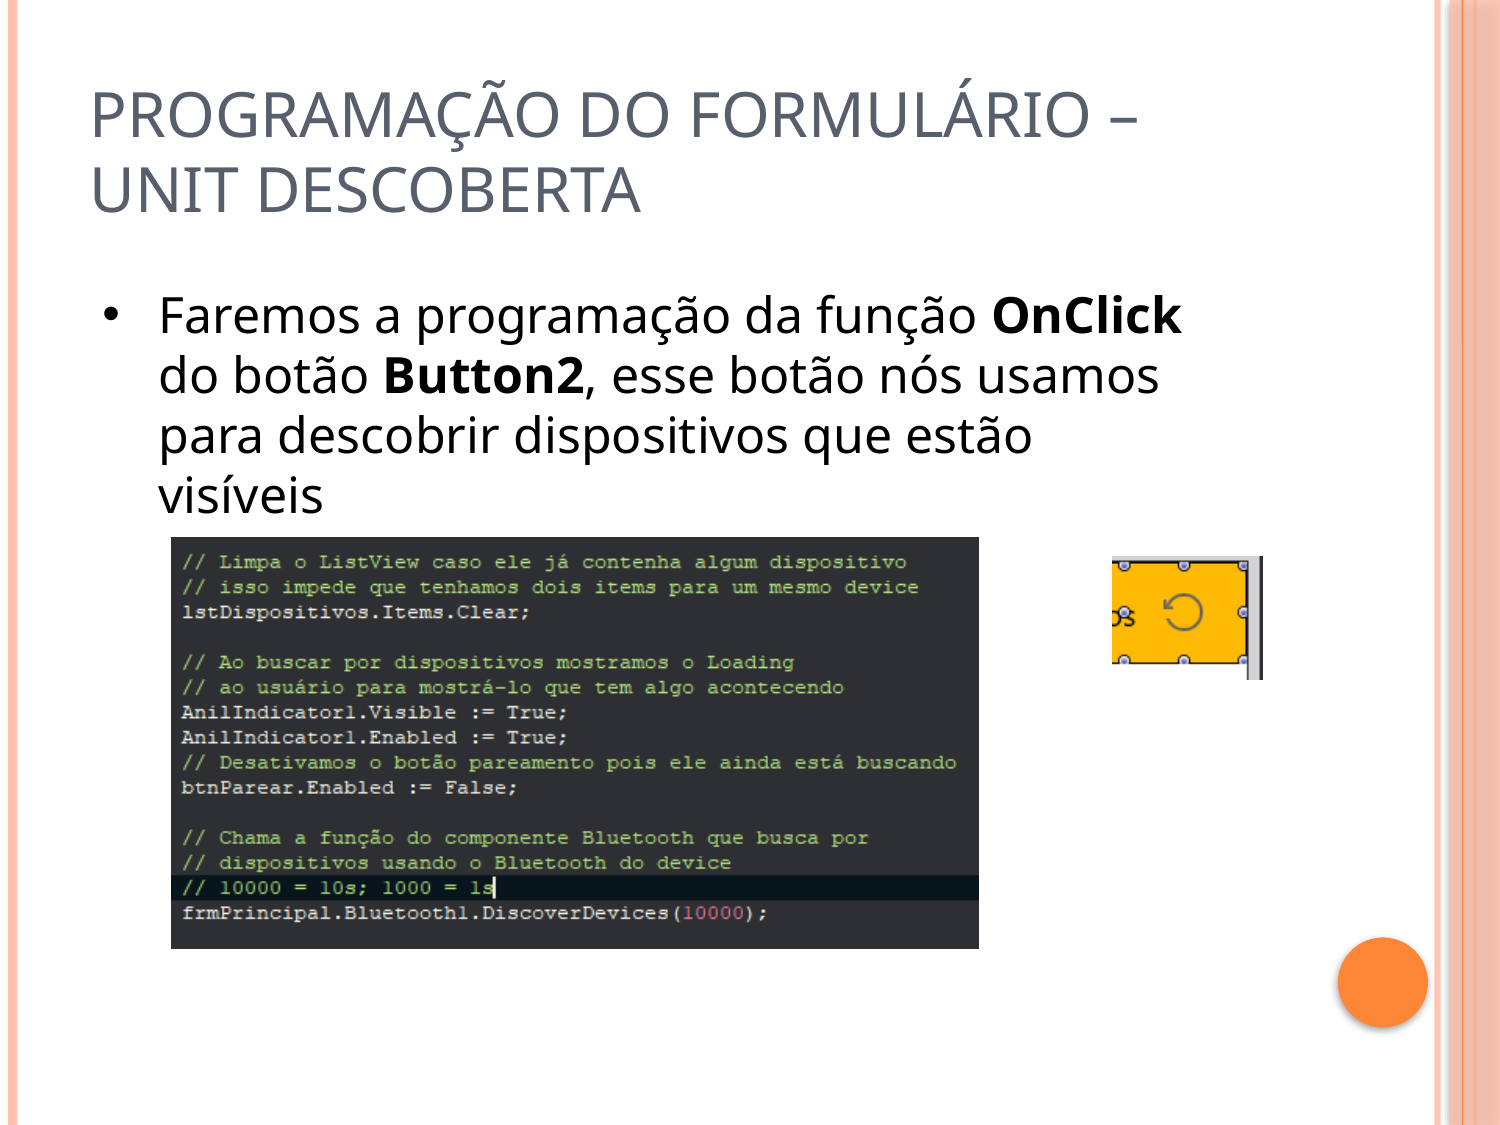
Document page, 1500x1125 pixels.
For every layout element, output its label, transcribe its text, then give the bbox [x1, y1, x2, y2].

title Programação do Formulário – Unit descoberta [75, 45, 1300, 233]
text_box Faremos a programação da função OnClick do botão Button2, esse botão nós usamos para descobrir dispositivos que estão visíveis [87, 275, 1213, 531]
picture [170, 536, 980, 949]
picture [1111, 555, 1263, 681]
